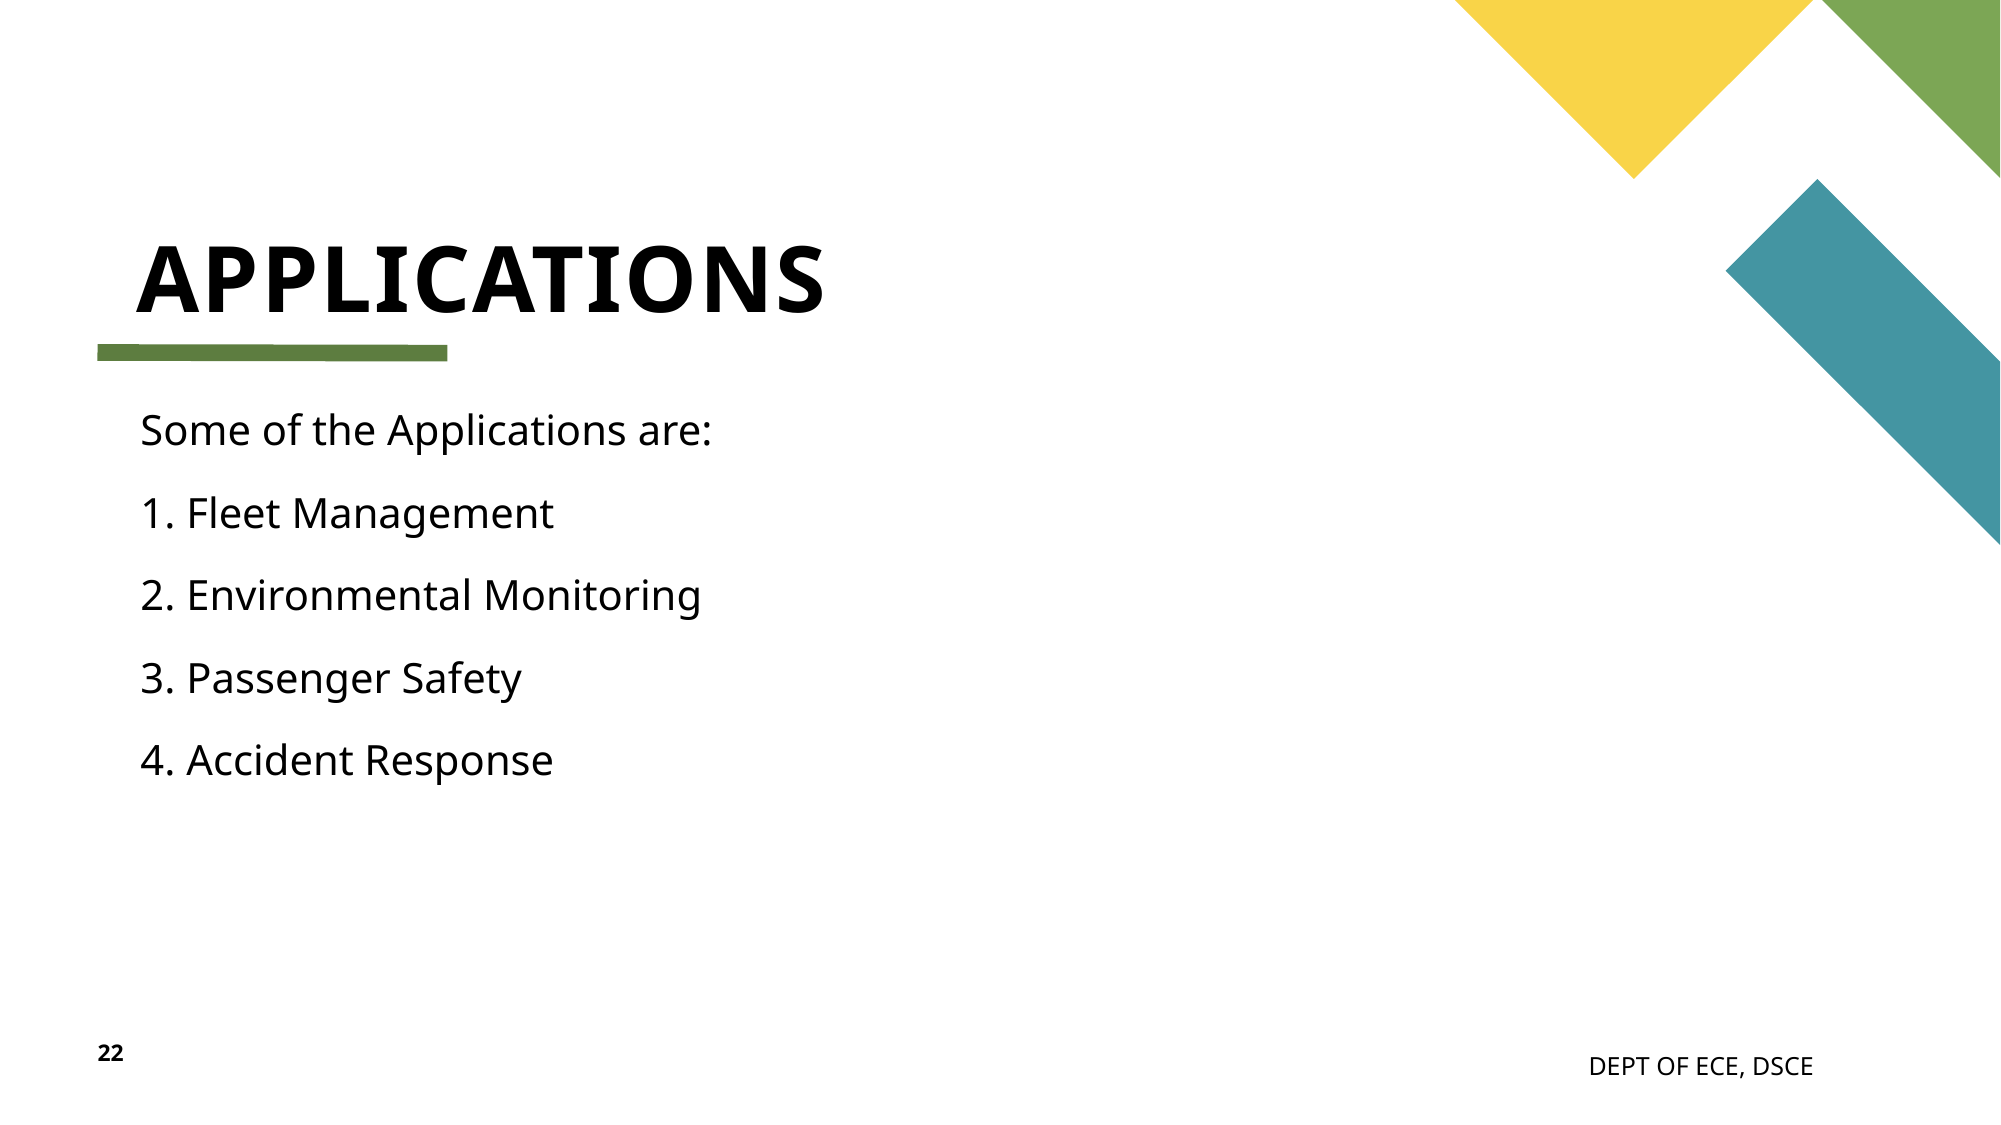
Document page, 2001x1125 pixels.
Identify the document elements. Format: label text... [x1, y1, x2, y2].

title APPLICATIONS [0, 209, 1421, 330]
slide_number 22 [97, 1038, 184, 1080]
text_box DEPT OF ECE, DSCE [1573, 1043, 1829, 1089]
list Some of the Applications are: 1. Fleet Management 2. Environmental Monitoring 3. Passenger Safety 4. Accident Response [140, 402, 982, 999]
